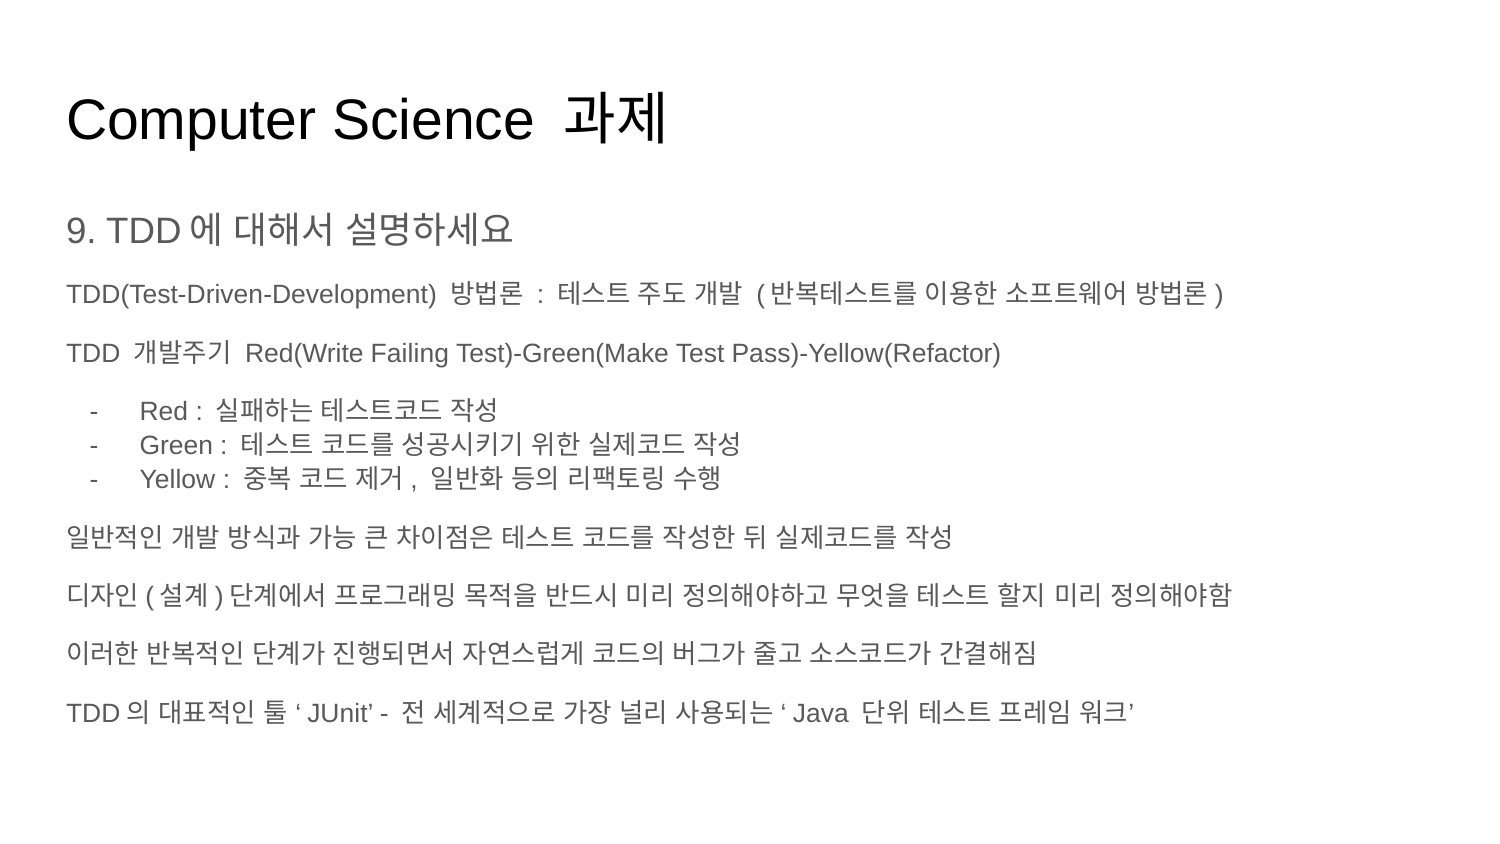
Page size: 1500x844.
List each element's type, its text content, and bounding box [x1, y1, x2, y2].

title Computer Science 과제 [51, 72, 1449, 167]
list 9. TDD에 대해서 설명하세요 TDD(Test-Driven-Development) 방법론 : 테스트 주도 개발 (반복테스트를 이용한 소프트웨어 방법론) TDD 개발주기 Red(Write Failing Test)-Green(Make Test Pass)-Yellow(Refactor) Red : 실패하는 테스트코드 작성 Green : 테스트 코드를 성공시키기 위한 실제코드 작성 Yellow : 중복 코드 제거, 일반화 등의 리팩토링 수행 일반적인 개발 방식과 가능 큰 차이점은 테스트 코드를 작성한 뒤 실제코드를 작성 디자인(설계)단계에서 프로그래밍 목적을 반드시 미리 정의해야하고 무엇을 테스트 할지 미리 정의해야함 이러한 반복적인 단계가 진행되면서 자연스럽게 코드의 버그가 줄고 소스코드가 간결해짐 TDD의 대표적인 툴 ‘JUnit’ - 전 세계적으로 가장 널리 사용되는 ‘Java 단위 테스트 프레임 워크’ [51, 189, 1449, 750]
